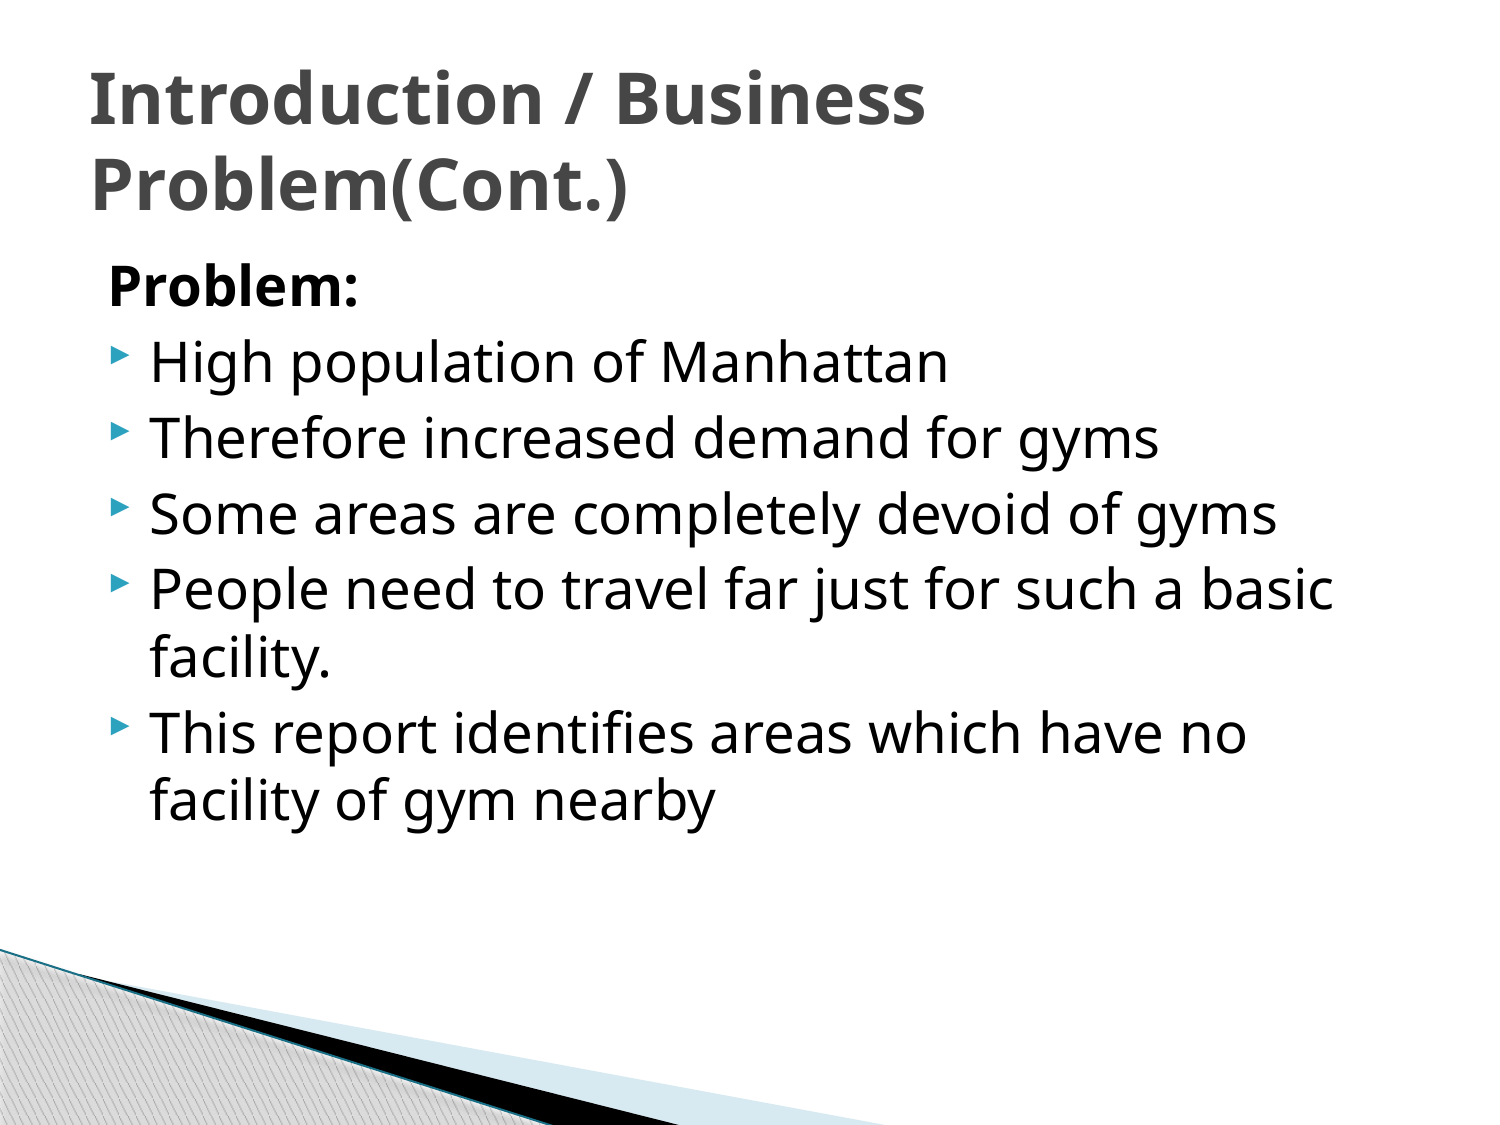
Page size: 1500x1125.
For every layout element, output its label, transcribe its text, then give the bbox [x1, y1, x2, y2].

list Problem: High population of Manhattan Therefore increased demand for gyms Some areas are completely devoid of gyms People need to travel far just for such a basic facility. This report identifies areas which have no facility of gym nearby [75, 243, 1425, 986]
title Introduction / Business Problem(Cont.) [75, 45, 1425, 233]
